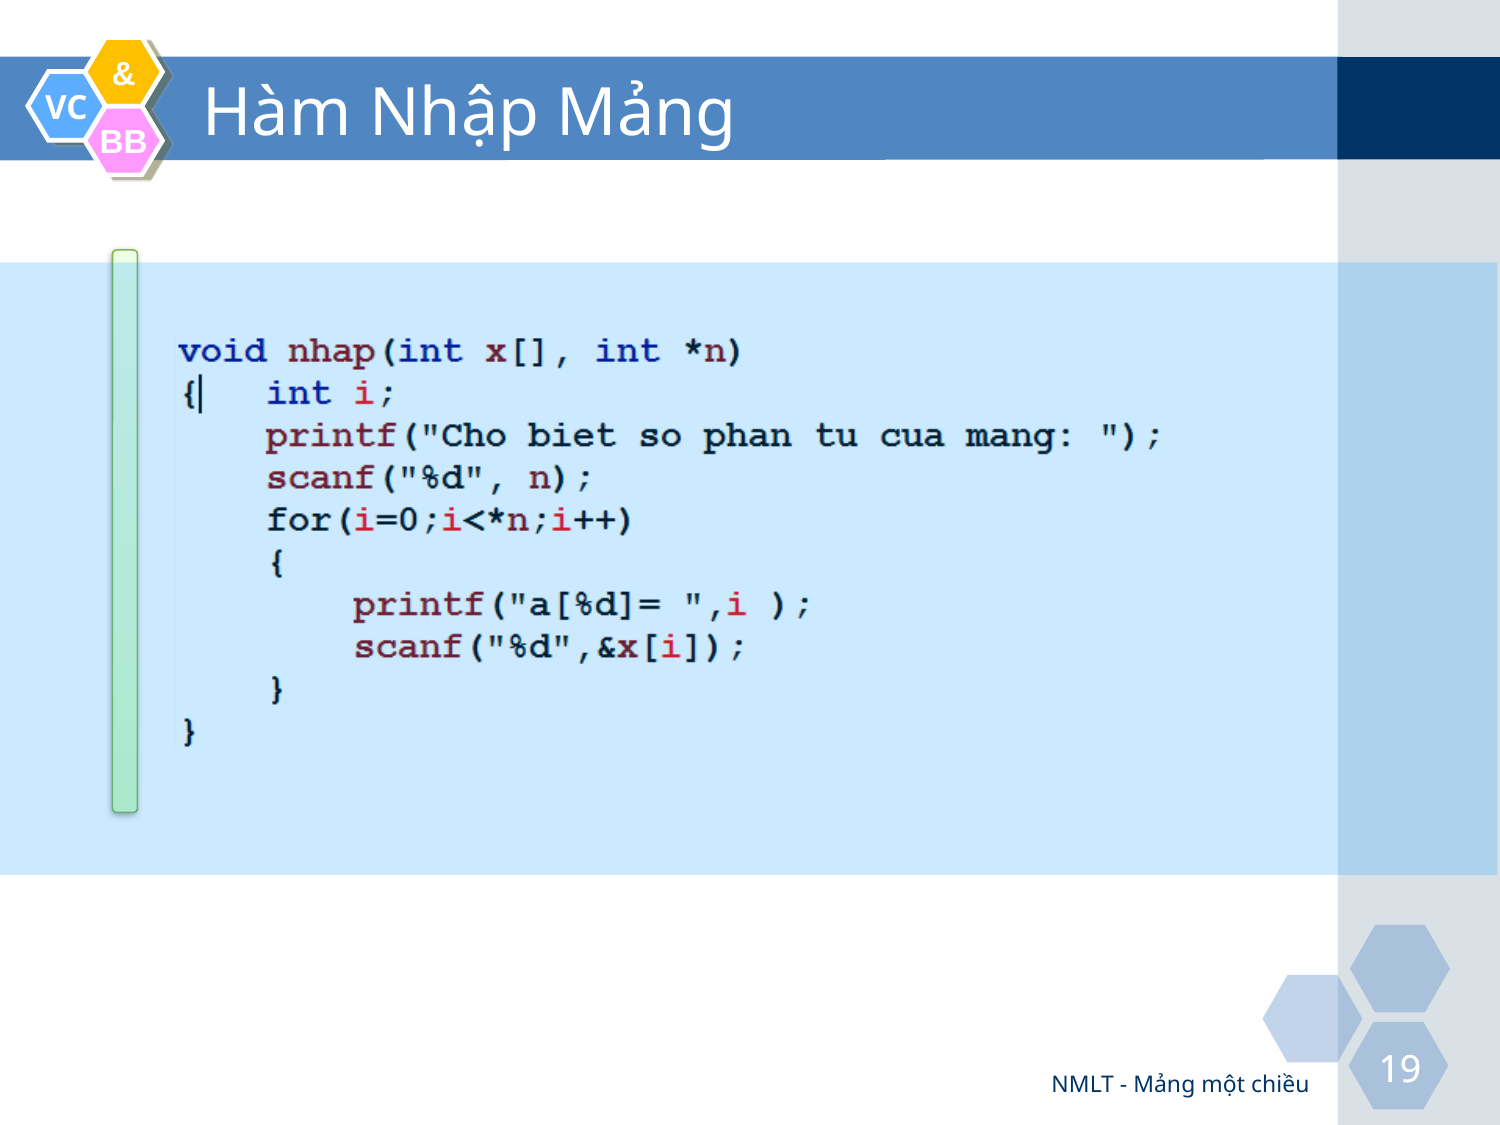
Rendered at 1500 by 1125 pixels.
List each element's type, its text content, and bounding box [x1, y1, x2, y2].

footer NMLT - Mảng một chiều [849, 1062, 1326, 1101]
text_box [111, 249, 139, 262]
text_box [0, 262, 1498, 875]
picture [174, 337, 1177, 751]
title Hàm Nhập Mảng [187, 62, 1288, 156]
